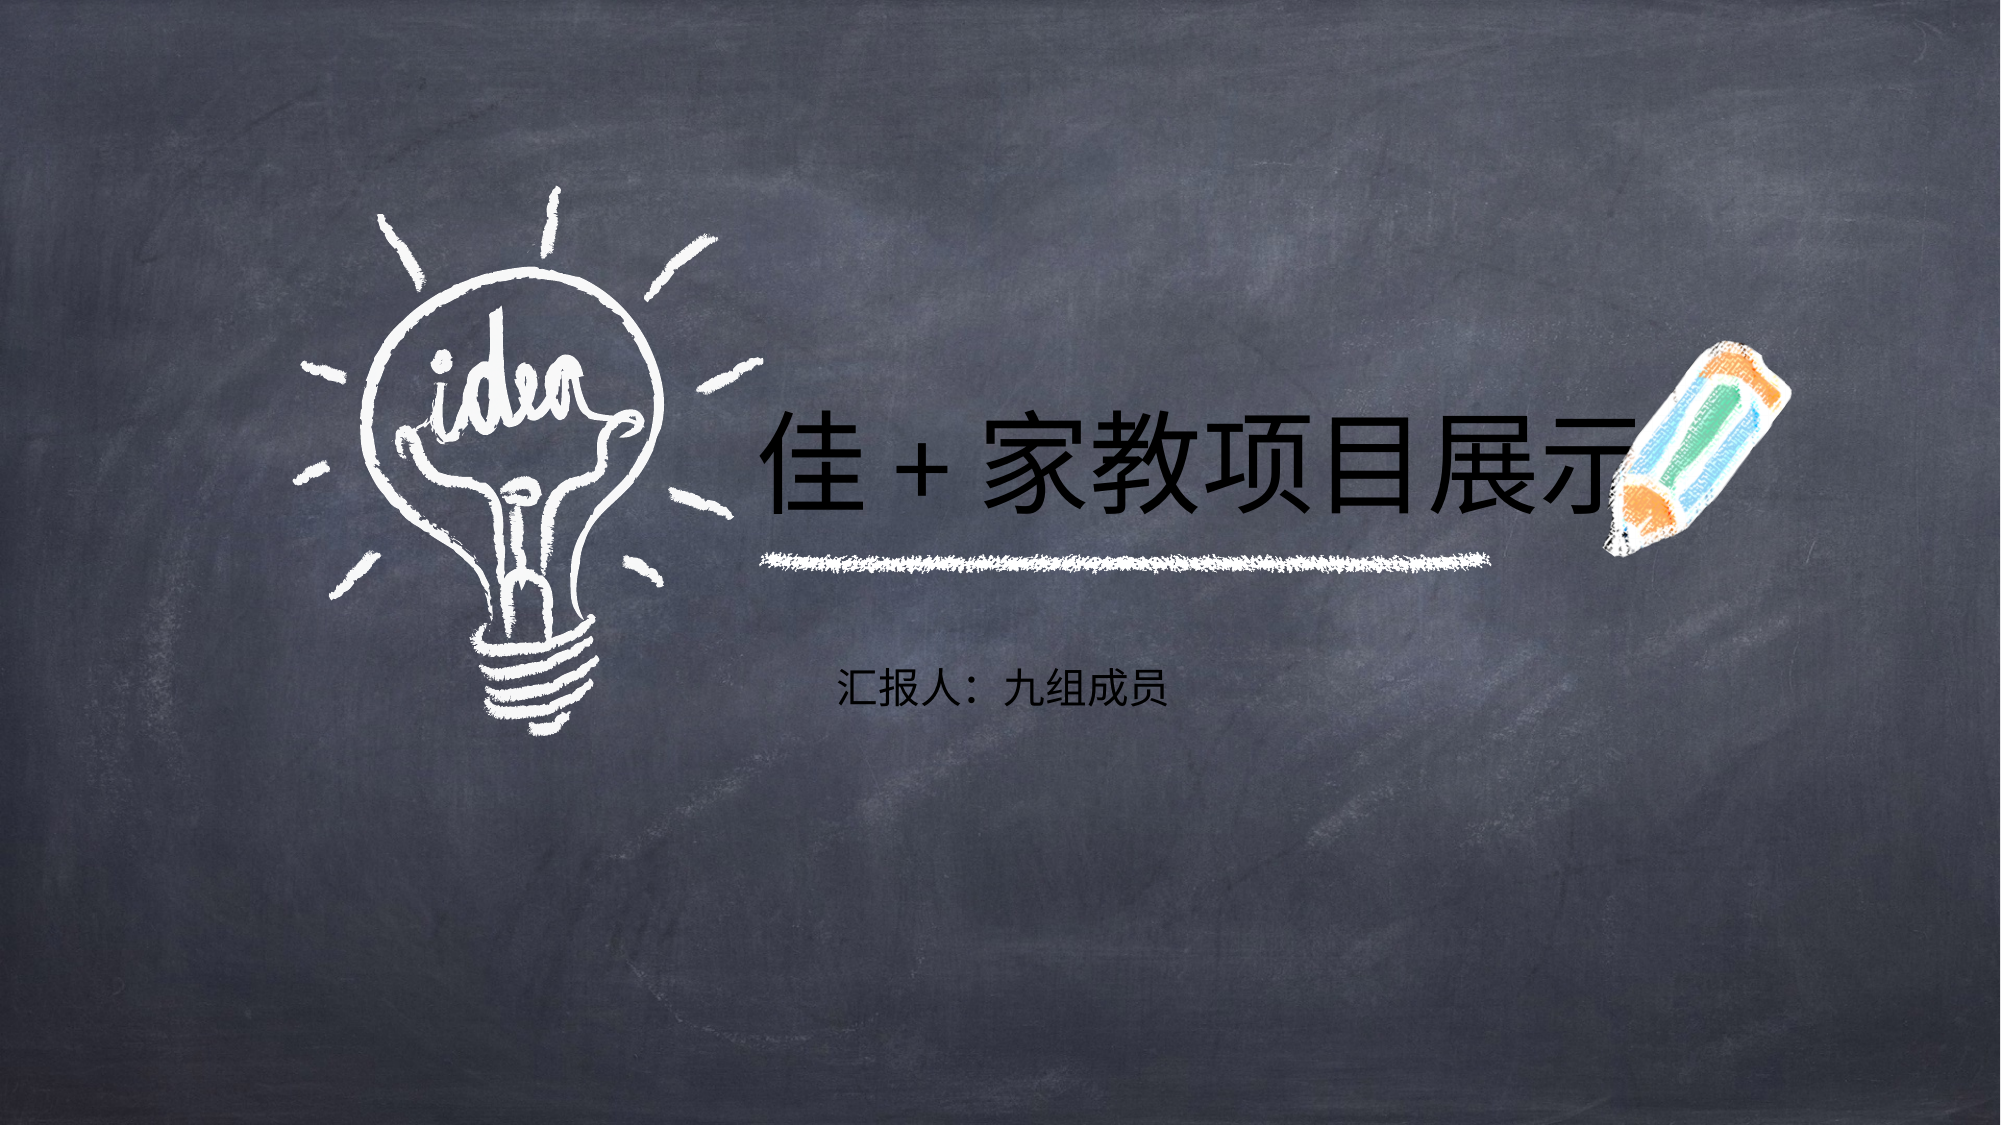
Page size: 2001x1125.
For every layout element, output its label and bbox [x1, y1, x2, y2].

picture [0, 0, 2001, 1125]
text_box [291, 185, 764, 738]
text_box [759, 551, 1492, 575]
text_box [764, 385, 1787, 721]
